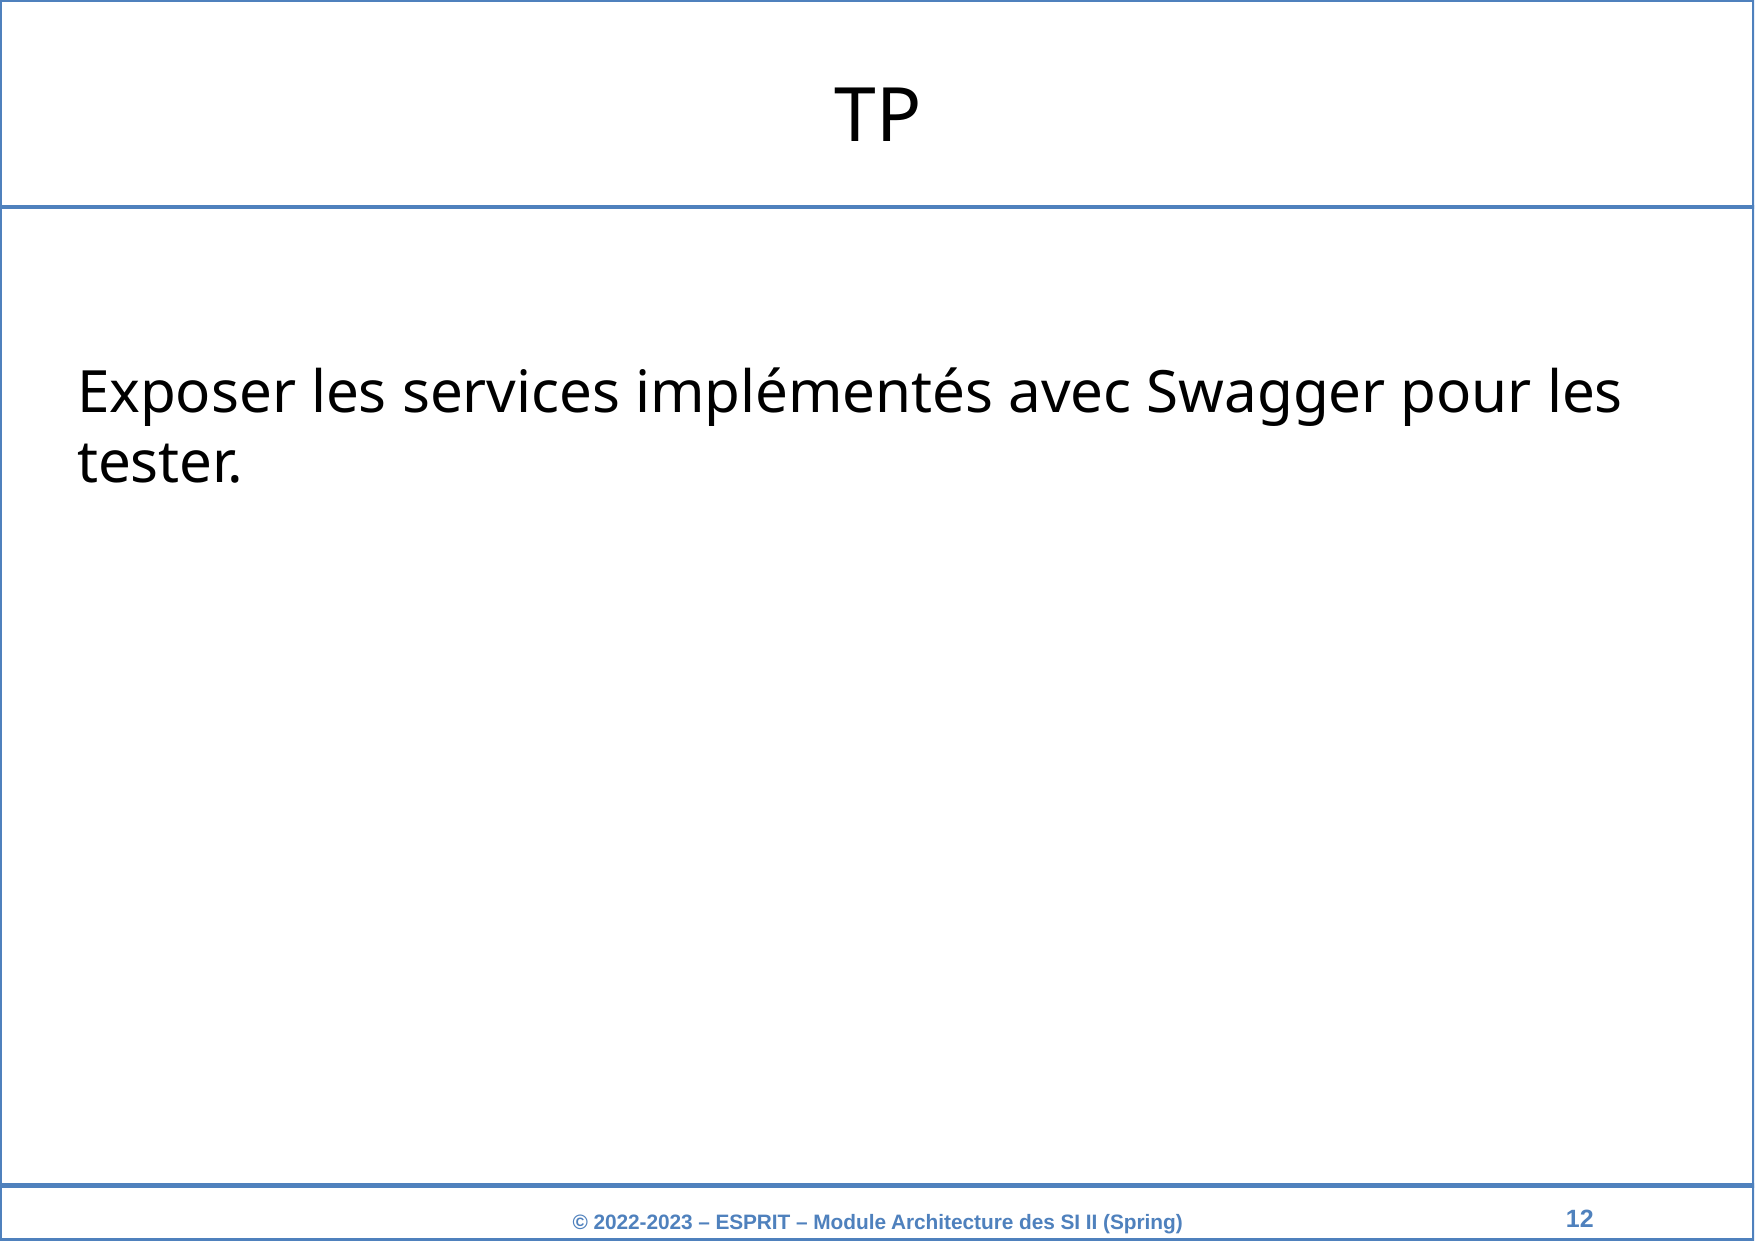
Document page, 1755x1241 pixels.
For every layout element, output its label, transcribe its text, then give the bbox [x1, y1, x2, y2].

slide_number ‹#› [1535, 1199, 1663, 1241]
text_box [36, 277, 1718, 533]
text_box [50, 254, 1704, 440]
text_box Exposer les services implémentés avec Swagger pour les tester. [62, 346, 1693, 502]
text_box TP [119, 0, 1635, 157]
